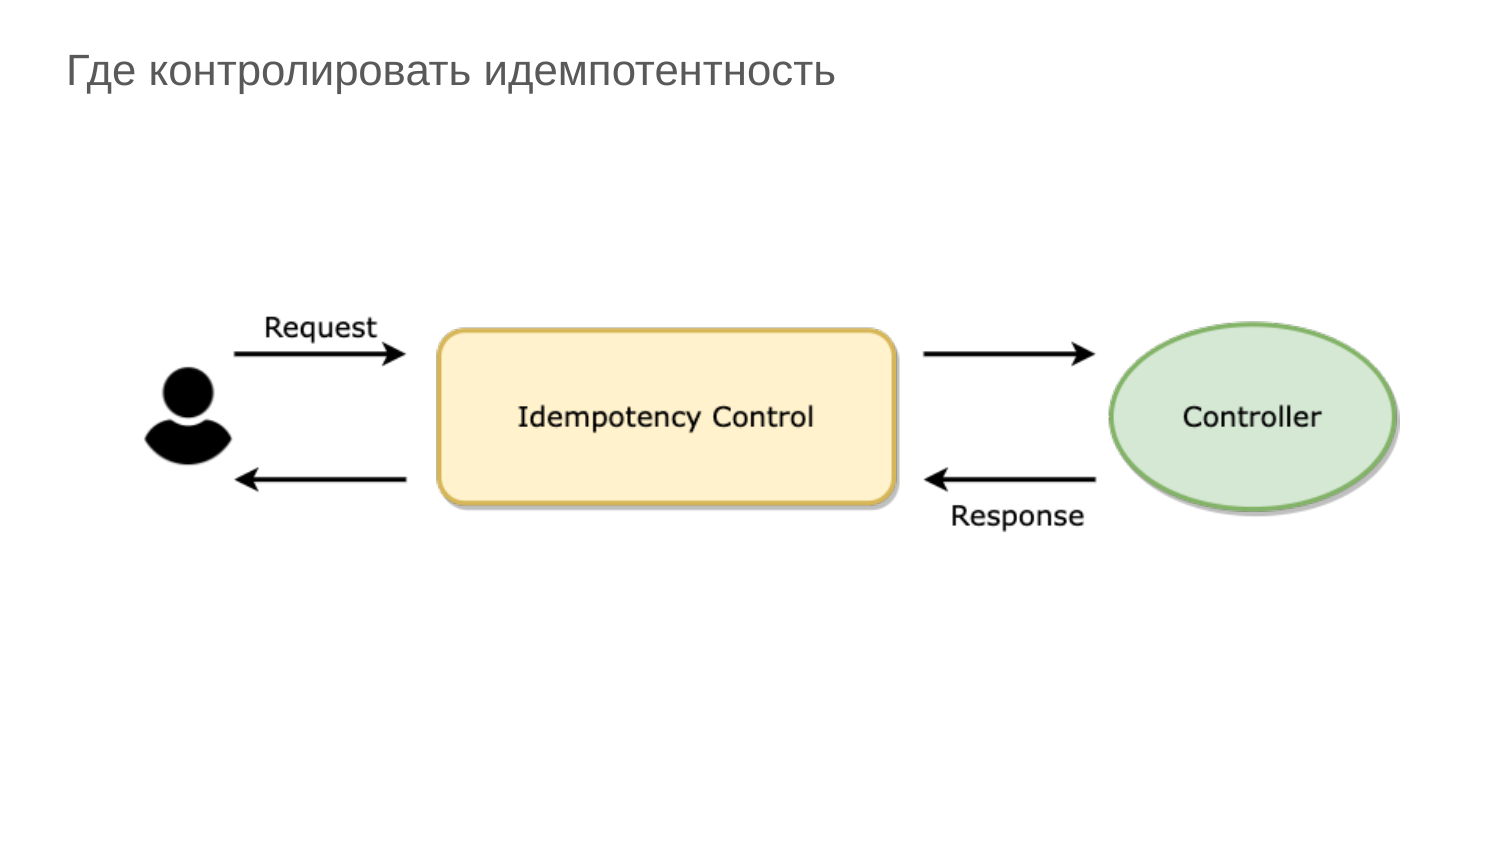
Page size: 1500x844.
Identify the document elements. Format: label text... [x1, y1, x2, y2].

title Где контролировать идемпотентность [51, 24, 1449, 118]
picture [139, 303, 1400, 541]
